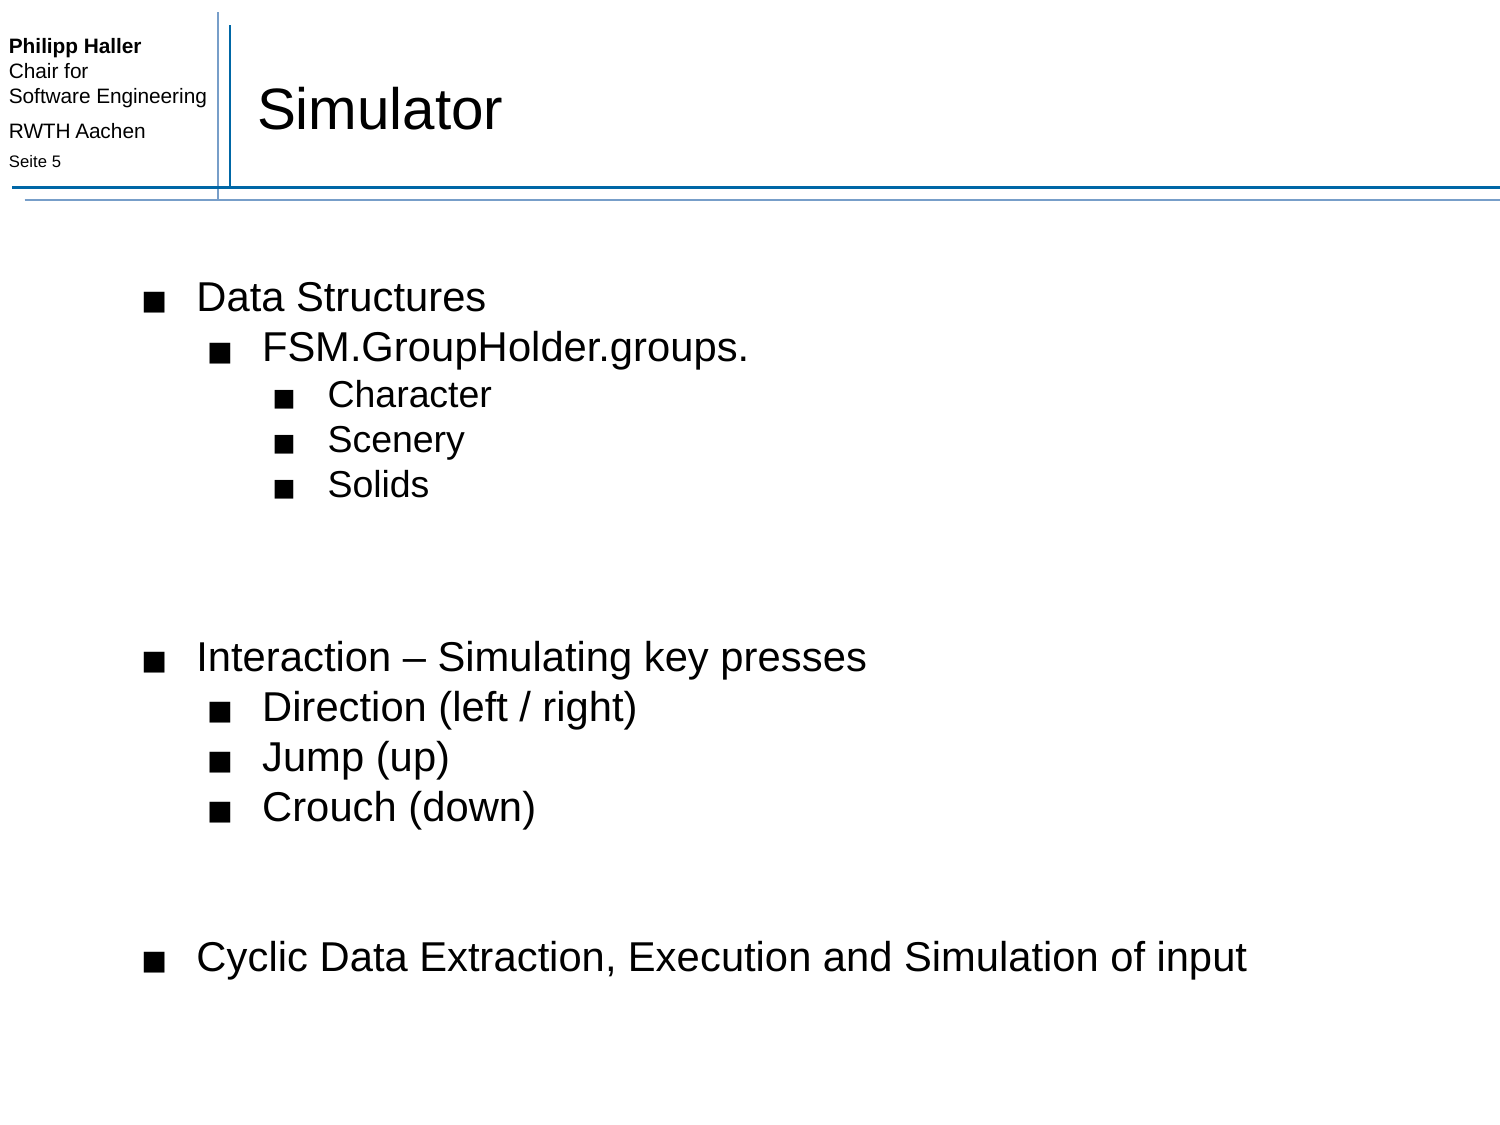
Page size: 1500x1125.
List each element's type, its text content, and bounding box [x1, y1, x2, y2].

list Data Structures FSM.GroupHolder.groups. Character Scenery Solids Interaction – Simulating key presses Direction (left / right) Jump (up) Crouch (down) Cyclic Data Extraction, Execution and Simulation of input [125, 212, 1476, 1101]
title Simulator [242, 37, 1483, 176]
